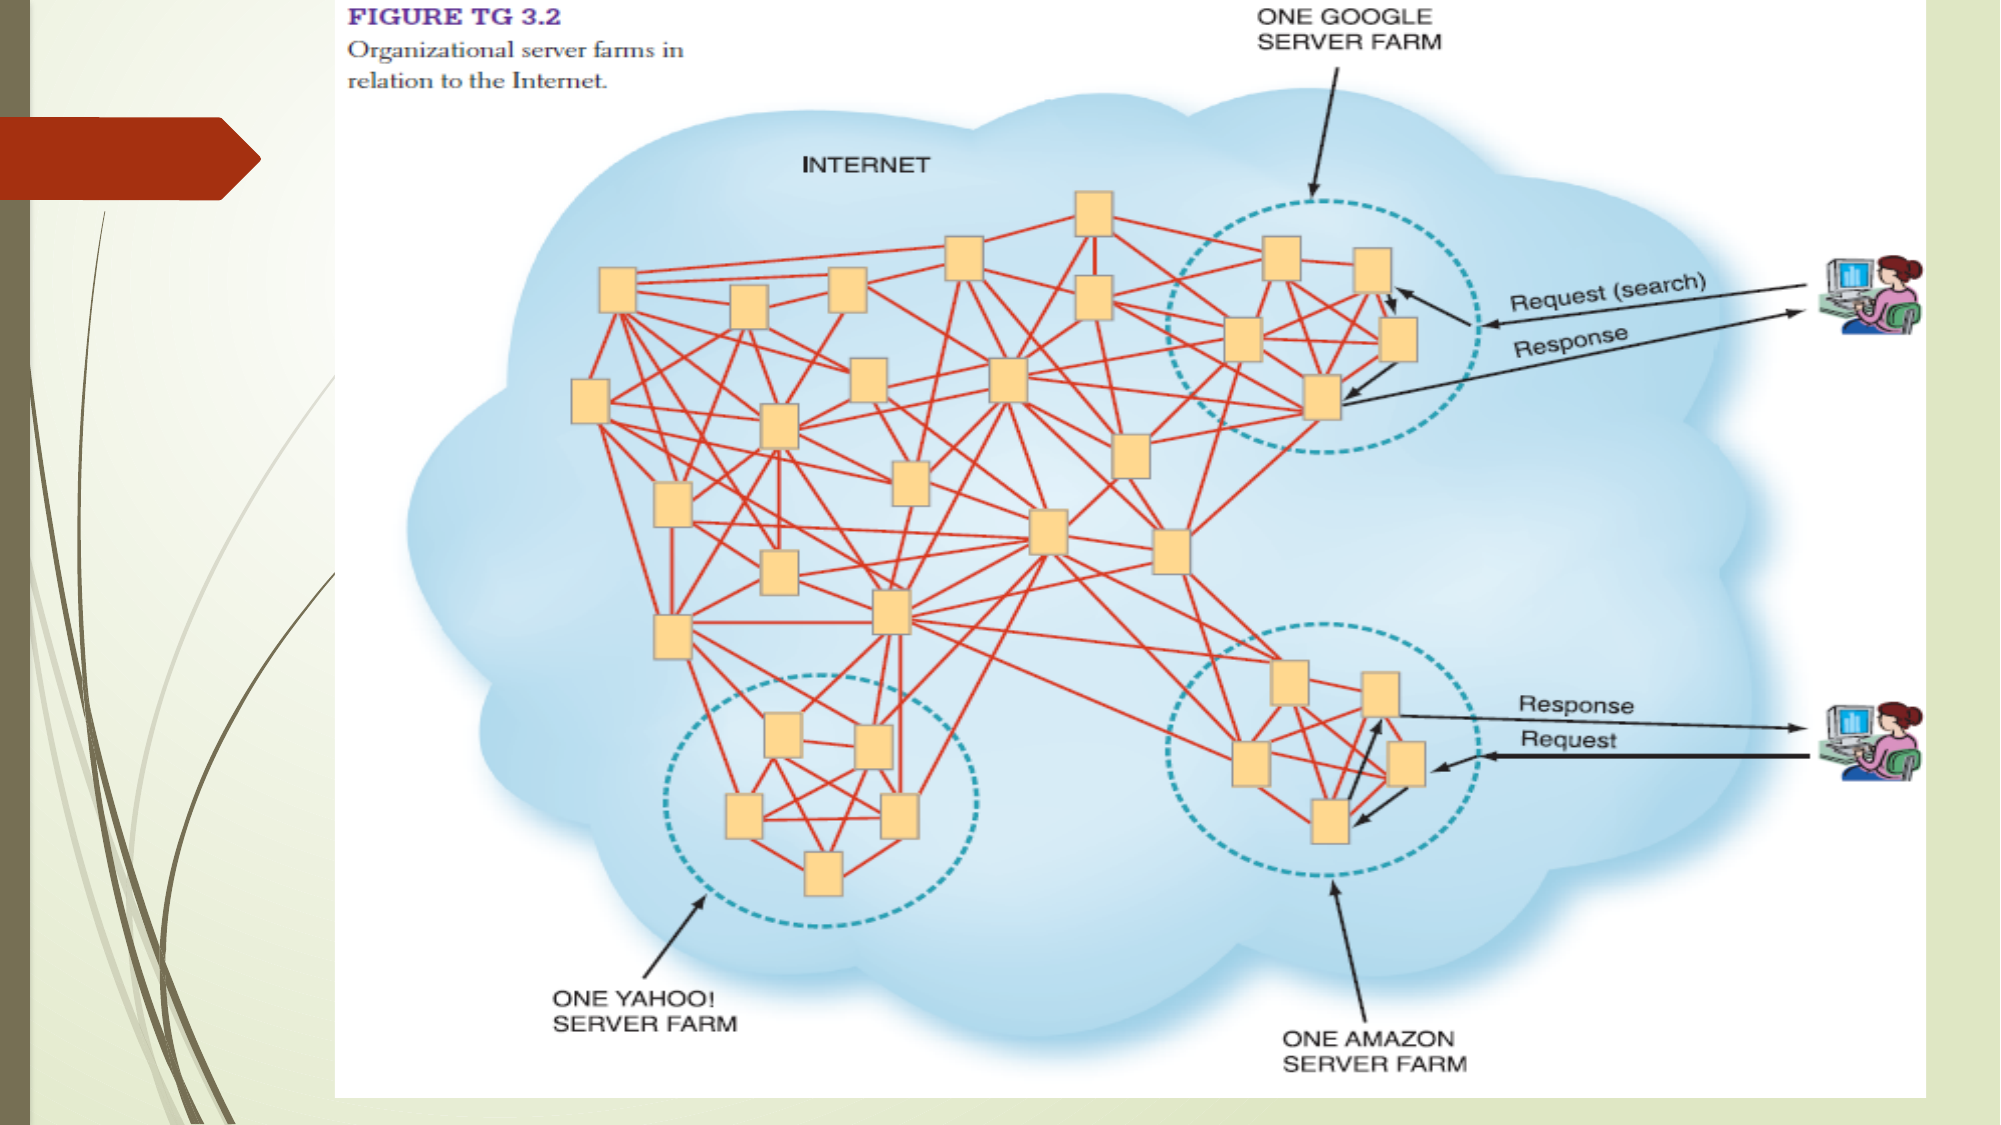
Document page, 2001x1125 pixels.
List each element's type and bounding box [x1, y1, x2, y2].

picture [334, 0, 1927, 1098]
